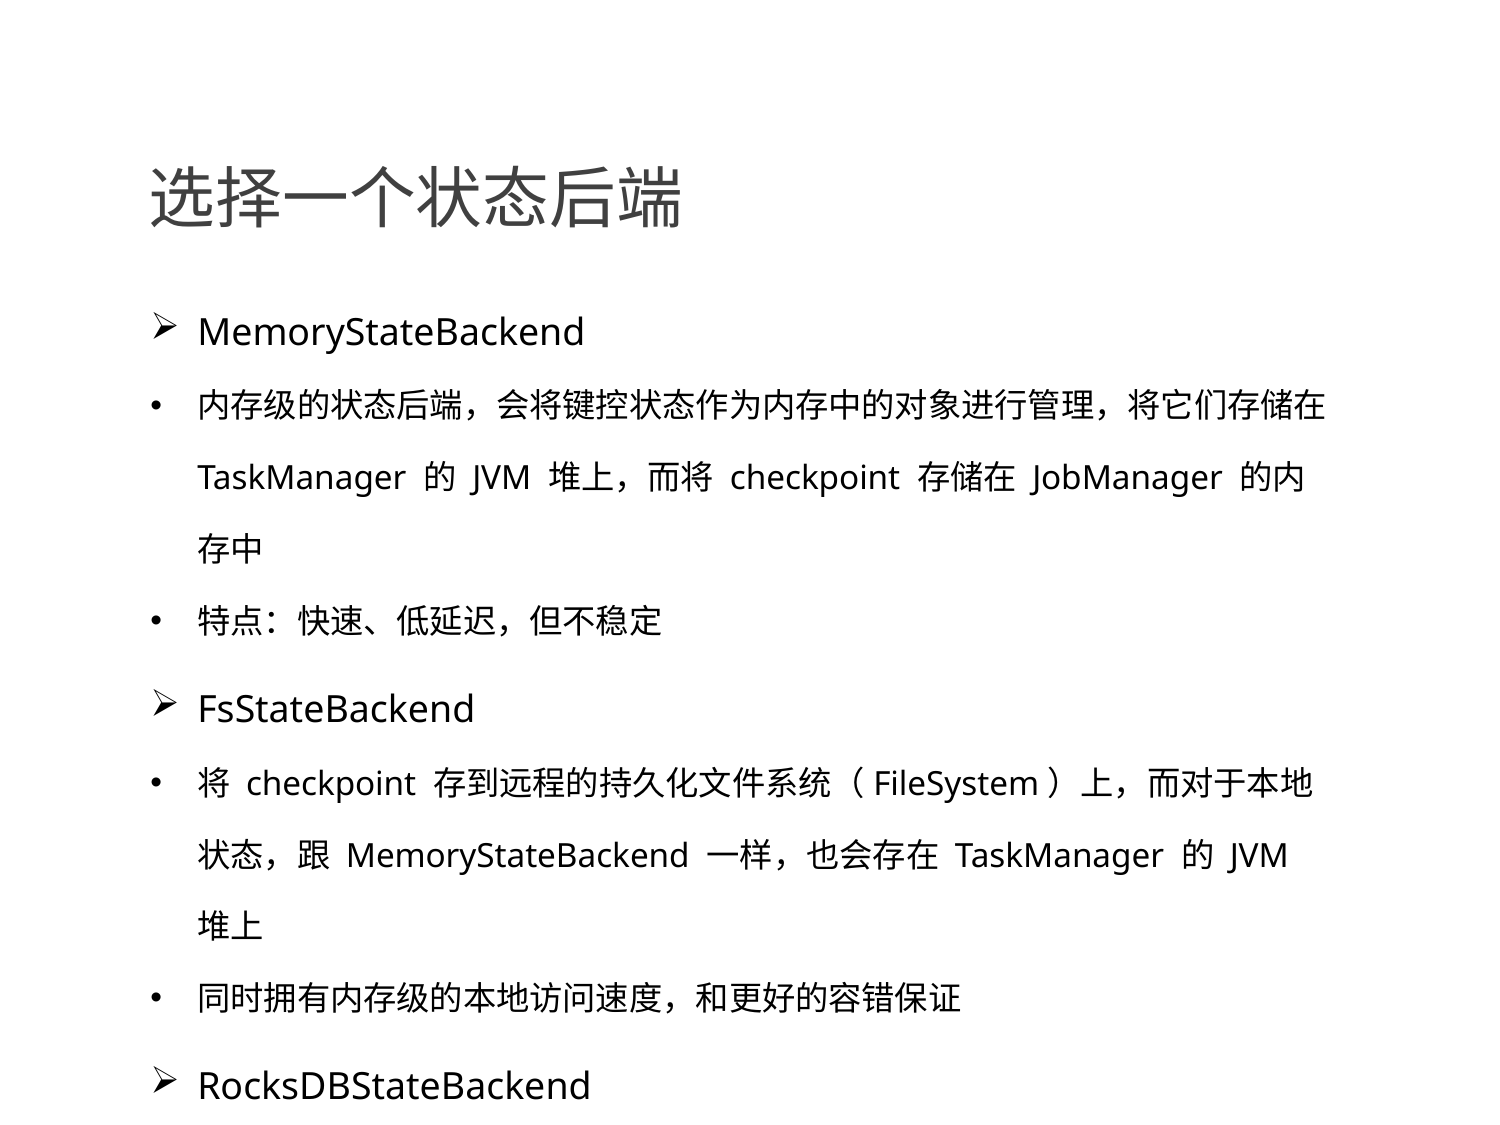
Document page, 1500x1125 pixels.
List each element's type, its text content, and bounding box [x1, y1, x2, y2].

text_box 选择一个状态后端 [74, 101, 1425, 290]
text_box MemoryStateBackend 内存级的状态后端，会将键控状态作为内存中的对象进行管理，将它们存储在 TaskManager 的 JVM 堆上，而将 checkpoint 存储在 JobManager 的内存中 特点：快速、低延迟，但不稳定 FsStateBackend 将 checkpoint 存到远程的持久化文件系统（FileSystem）上，而对于本地状态，跟 MemoryStateBackend 一样，也会存在 TaskManager 的 JVM 堆上 同时拥有内存级的本地访问速度，和更好的容错保证 RocksDBStateBackend 将所有状态序列化后，存入本地的 RocksDB 中存储。 RocksDB是一个硬盘KV数据库，LevelDB, RocketDB [135, 255, 1353, 1103]
